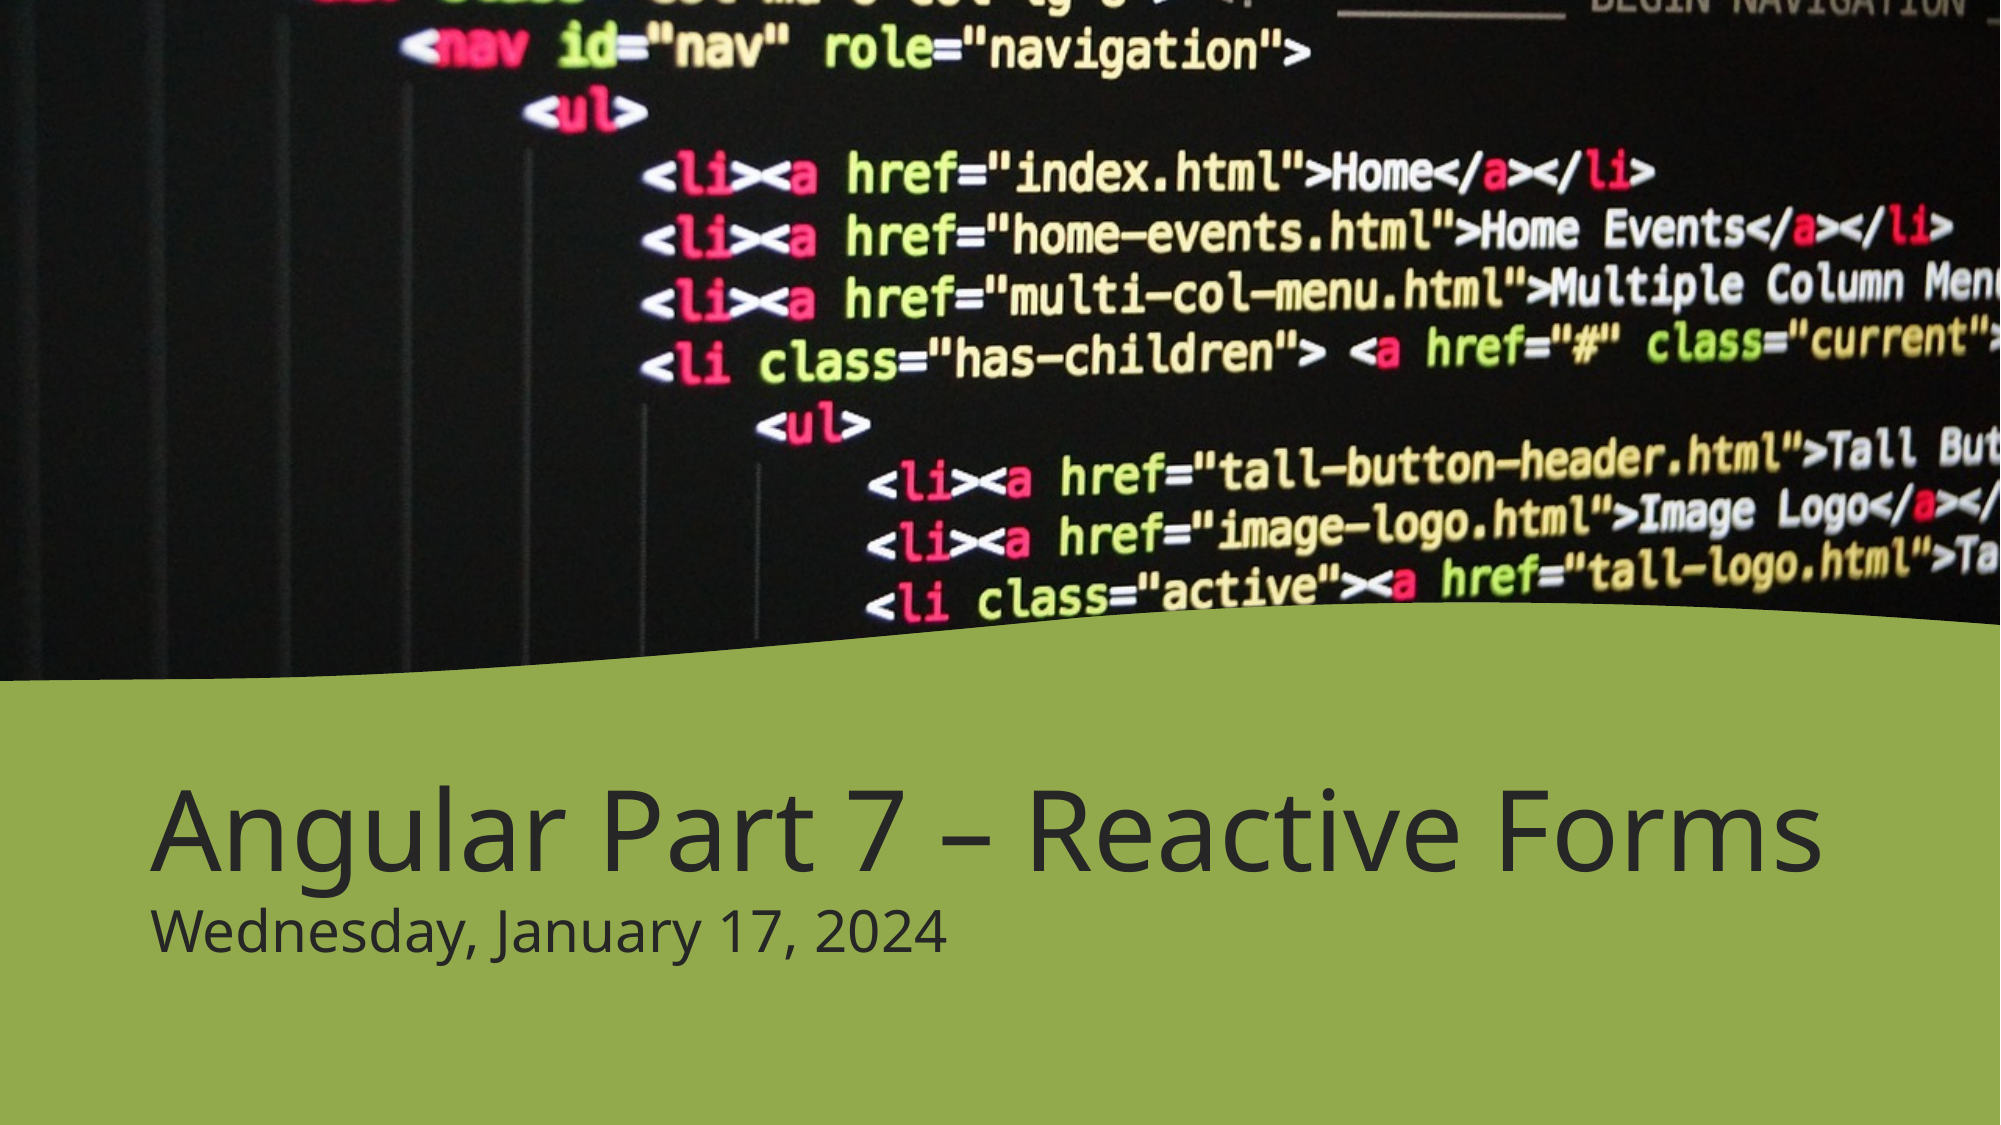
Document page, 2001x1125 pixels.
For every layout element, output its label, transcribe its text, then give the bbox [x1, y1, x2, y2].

picture [0, 0, 2000, 682]
title Angular Part 7 – Reactive Forms Wednesday, January 17, 2024 [0, 691, 2000, 1125]
